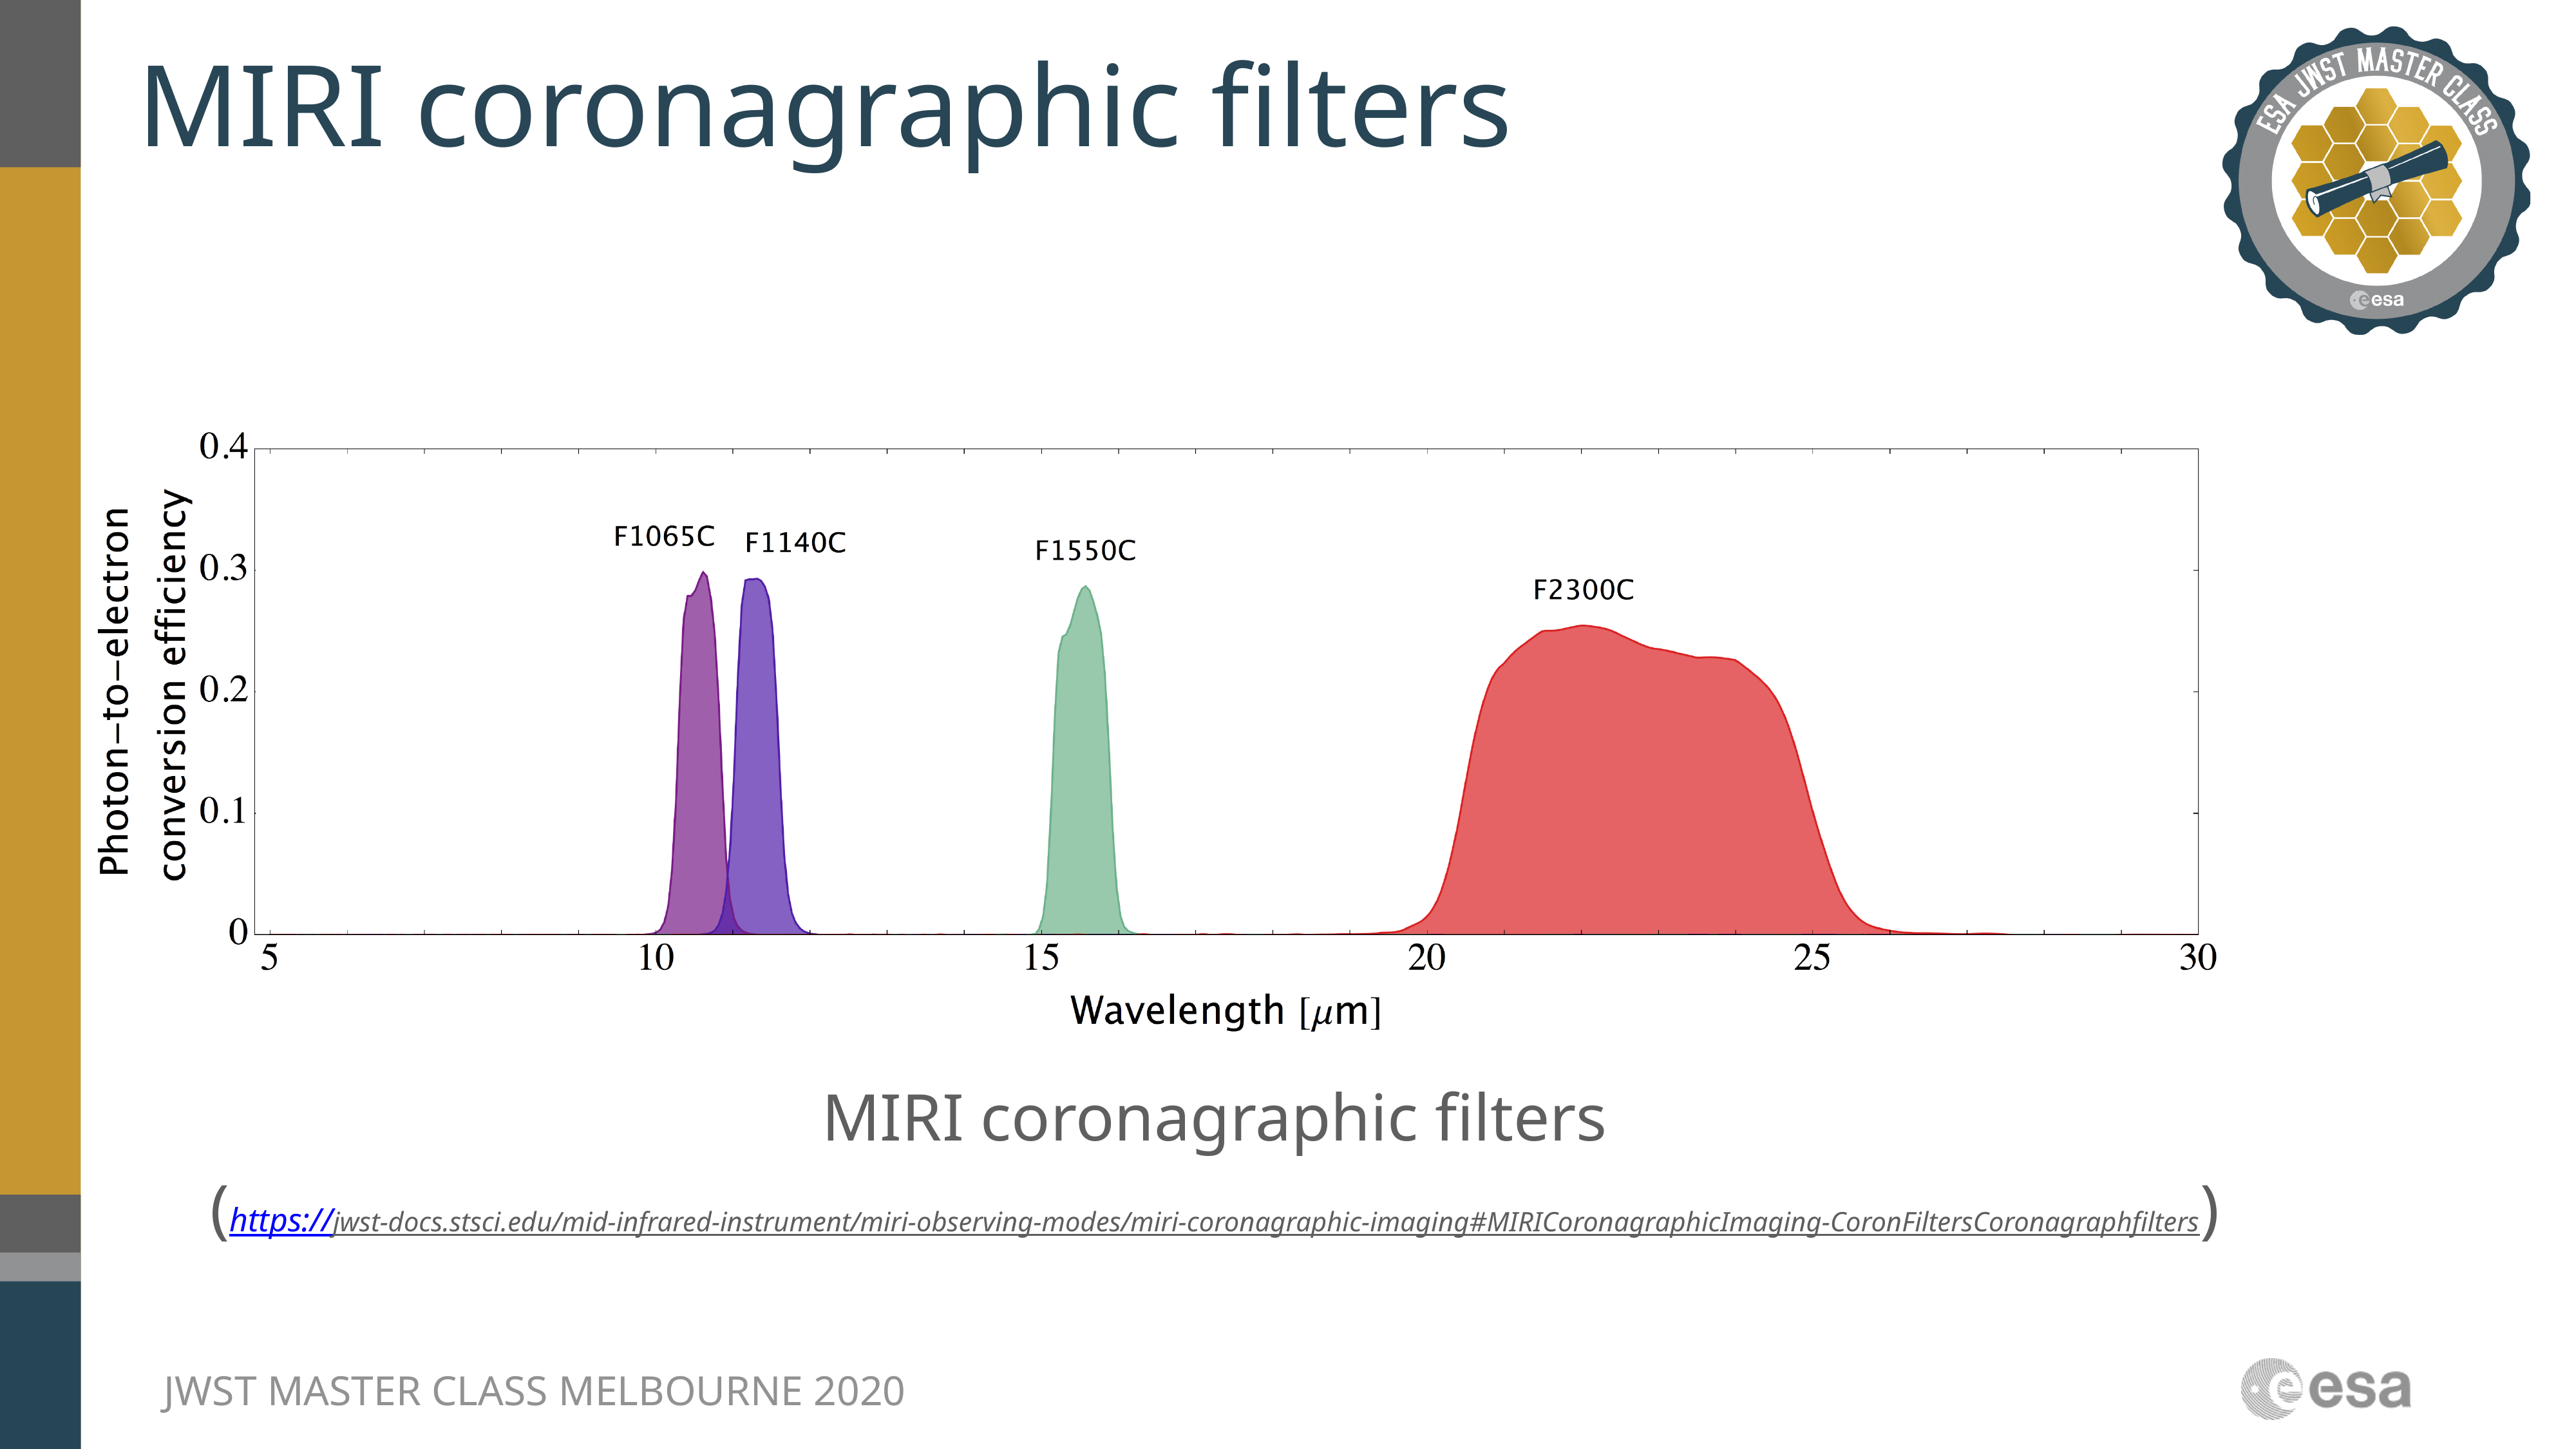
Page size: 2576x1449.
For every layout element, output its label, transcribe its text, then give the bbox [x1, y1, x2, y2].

picture [2222, 26, 2531, 335]
picture [90, 404, 2218, 1032]
text_box MIRI coronagraphic filters (https://jwst-docs.stsci.edu/mid-infrared-instrument/miri-observing-modes/miri-coronagraphic-imaging#MIRICoronagraphicImaging-CoronFiltersCoronagraphfilters) [205, 1071, 2225, 1250]
title MIRI coronagraphic filters [131, 17, 2172, 186]
picture [2241, 1358, 2411, 1420]
